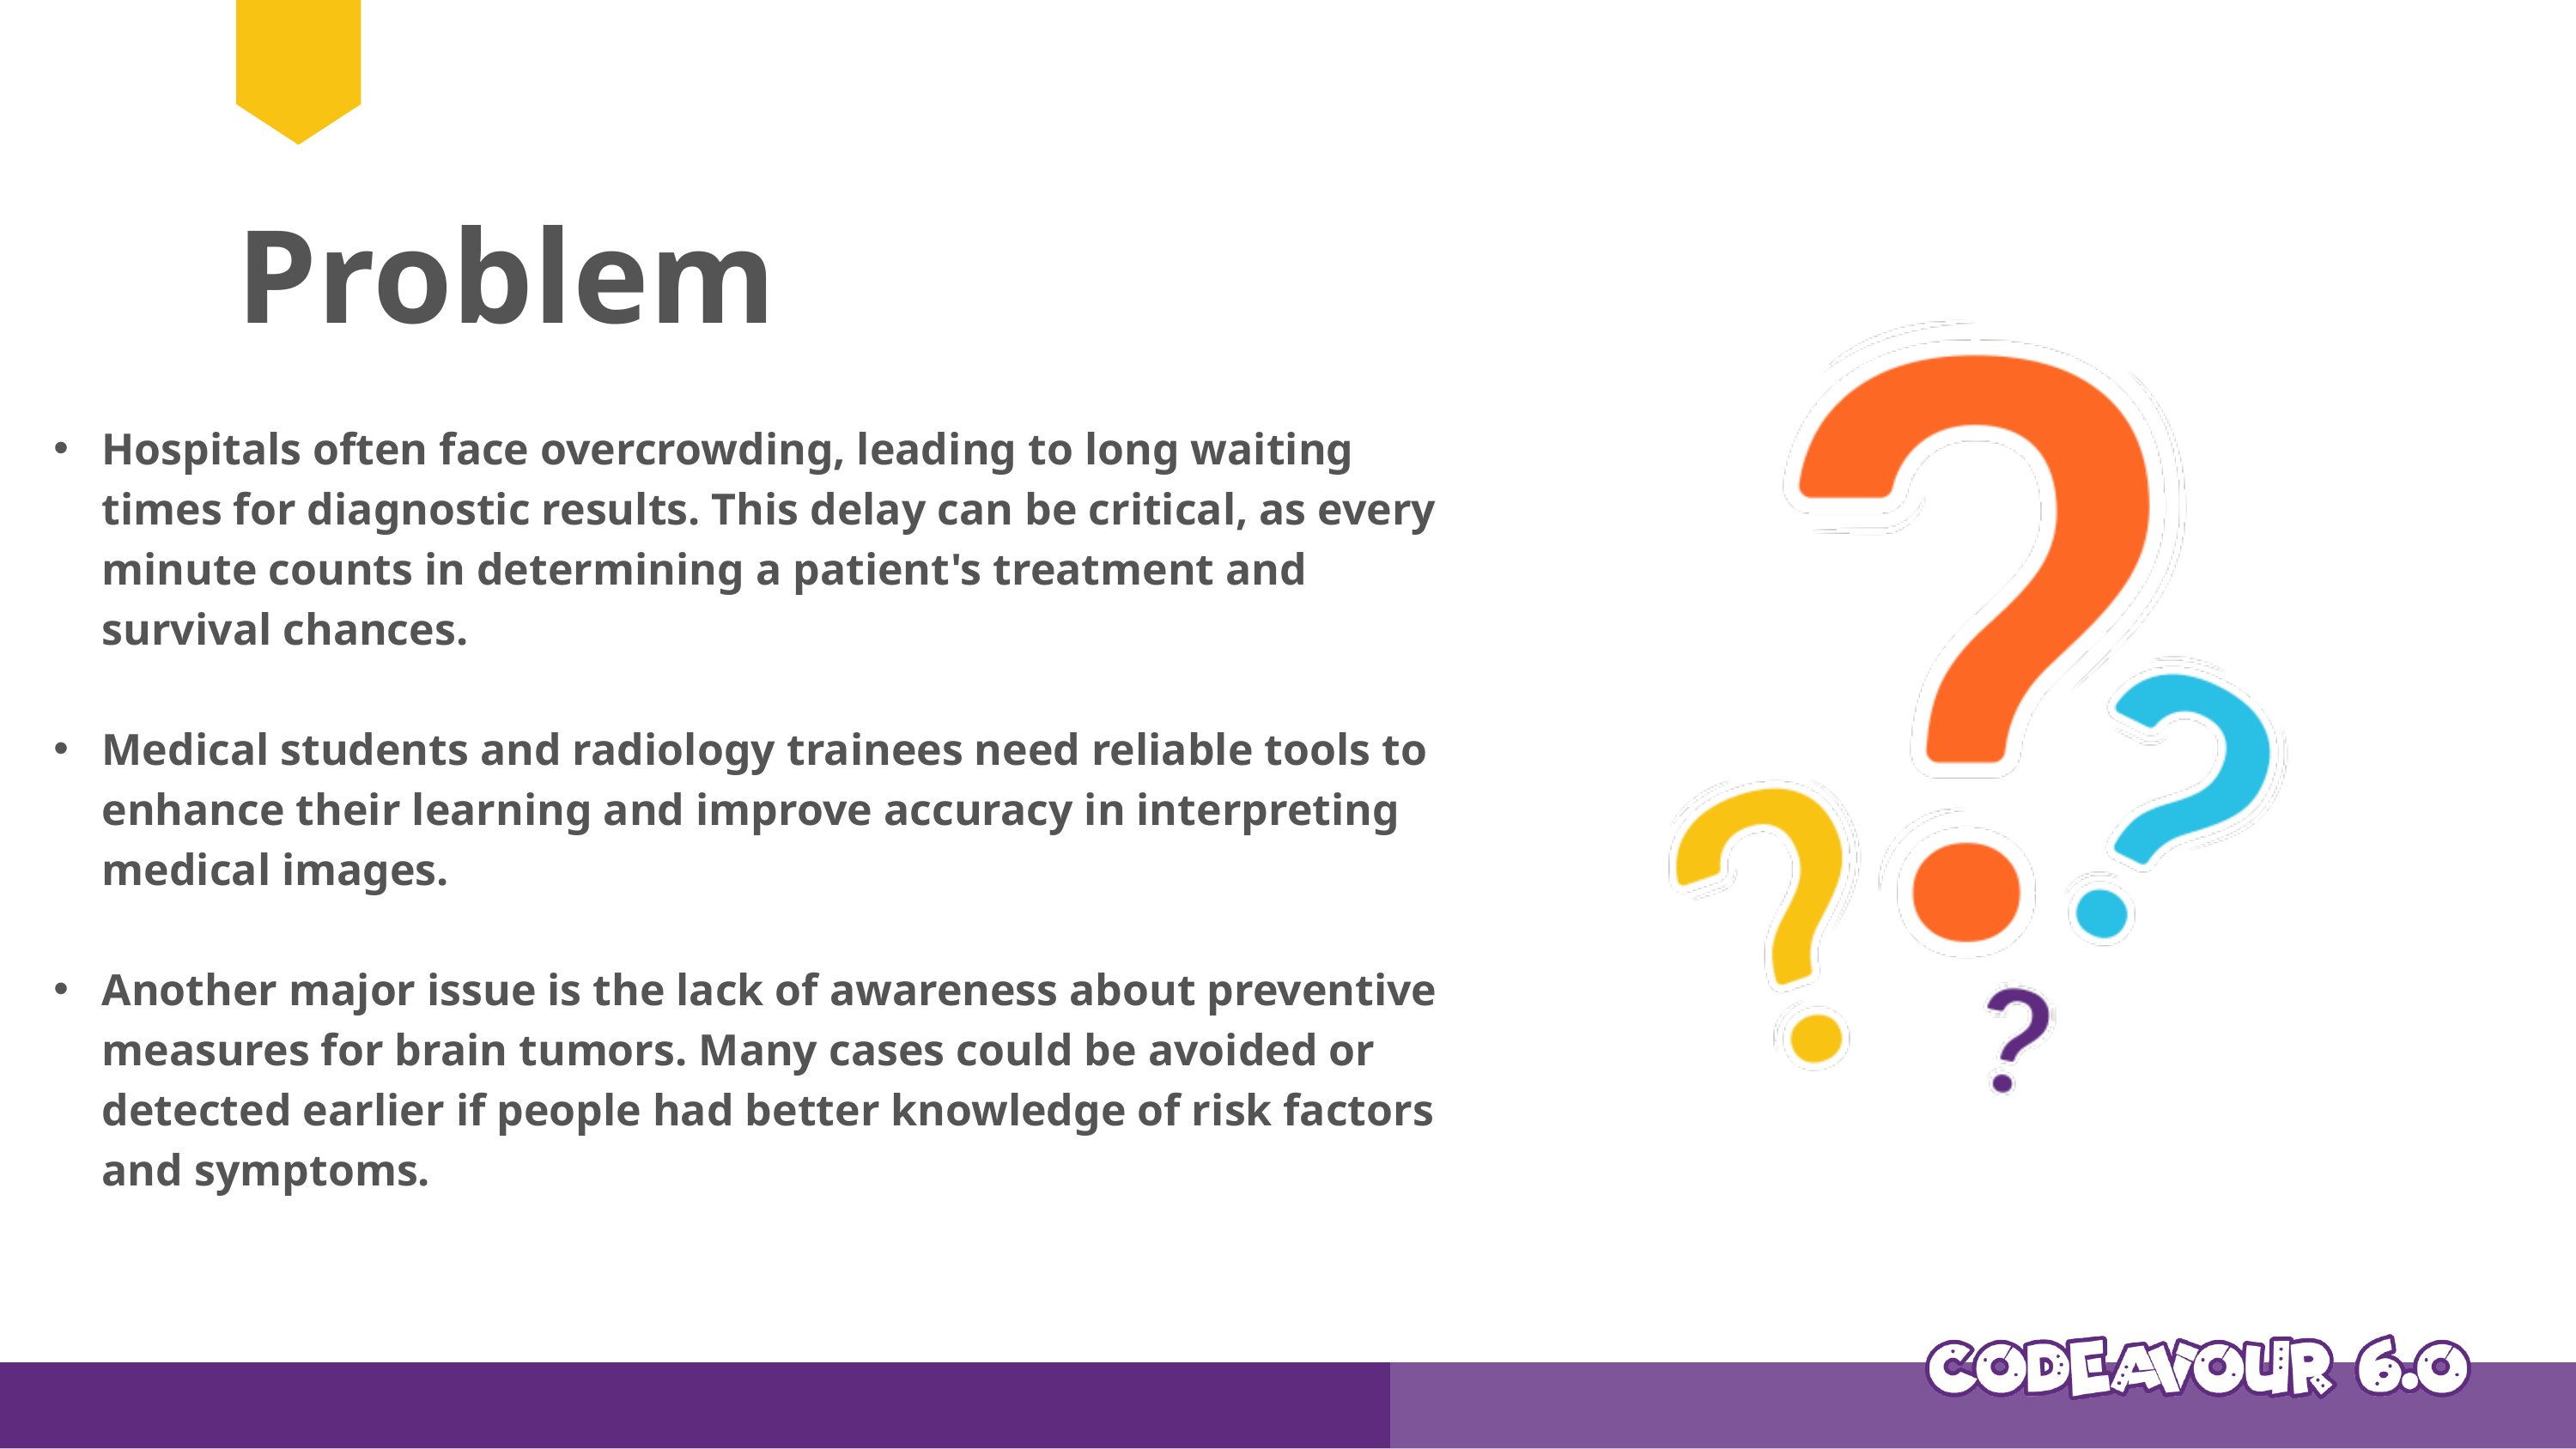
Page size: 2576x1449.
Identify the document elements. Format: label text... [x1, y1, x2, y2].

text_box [1391, 1361, 2576, 1449]
text_box [1924, 1334, 2472, 1361]
text_box [1666, 318, 2292, 1097]
text_box Problem [236, 220, 803, 349]
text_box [0, 1361, 1391, 1449]
text_box Hospitals often face overcrowding, leading to long waiting times for diagnostic results. This delay can be critical, as every minute counts in determining a patient's treatment and survival chances. Medical students and radiology trainees need reliable tools to enhance their learning and improve accuracy in interpreting medical images. Another major issue is the lack of awareness about preventive measures for brain tumors. Many cases could be avoided or detected earlier if people had better knowledge of risk factors and symptoms. [53, 413, 1471, 1314]
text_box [235, 0, 361, 145]
